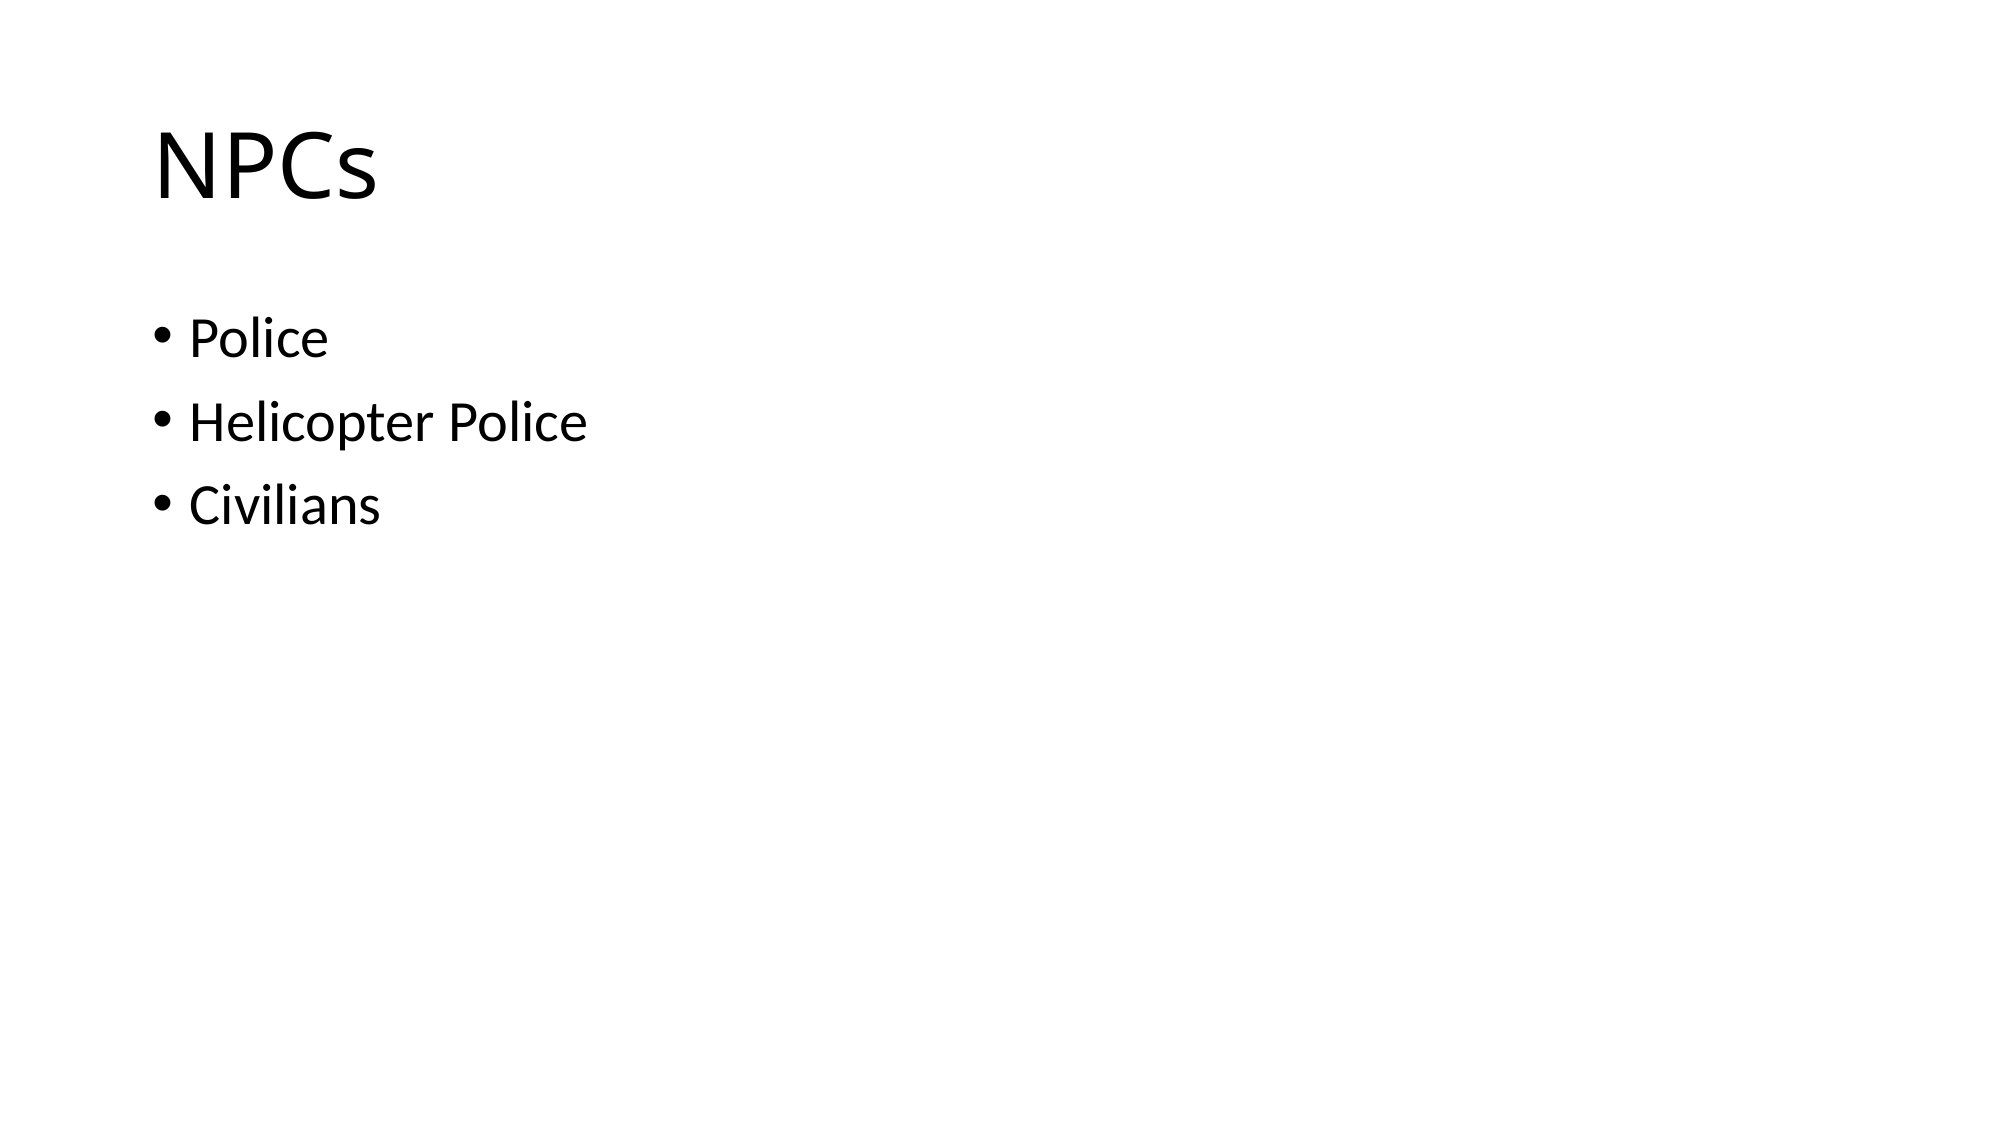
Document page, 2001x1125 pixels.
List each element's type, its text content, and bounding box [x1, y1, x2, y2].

title NPCs [137, 59, 1863, 278]
list Police Helicopter Police Civilians [137, 299, 1863, 1014]
